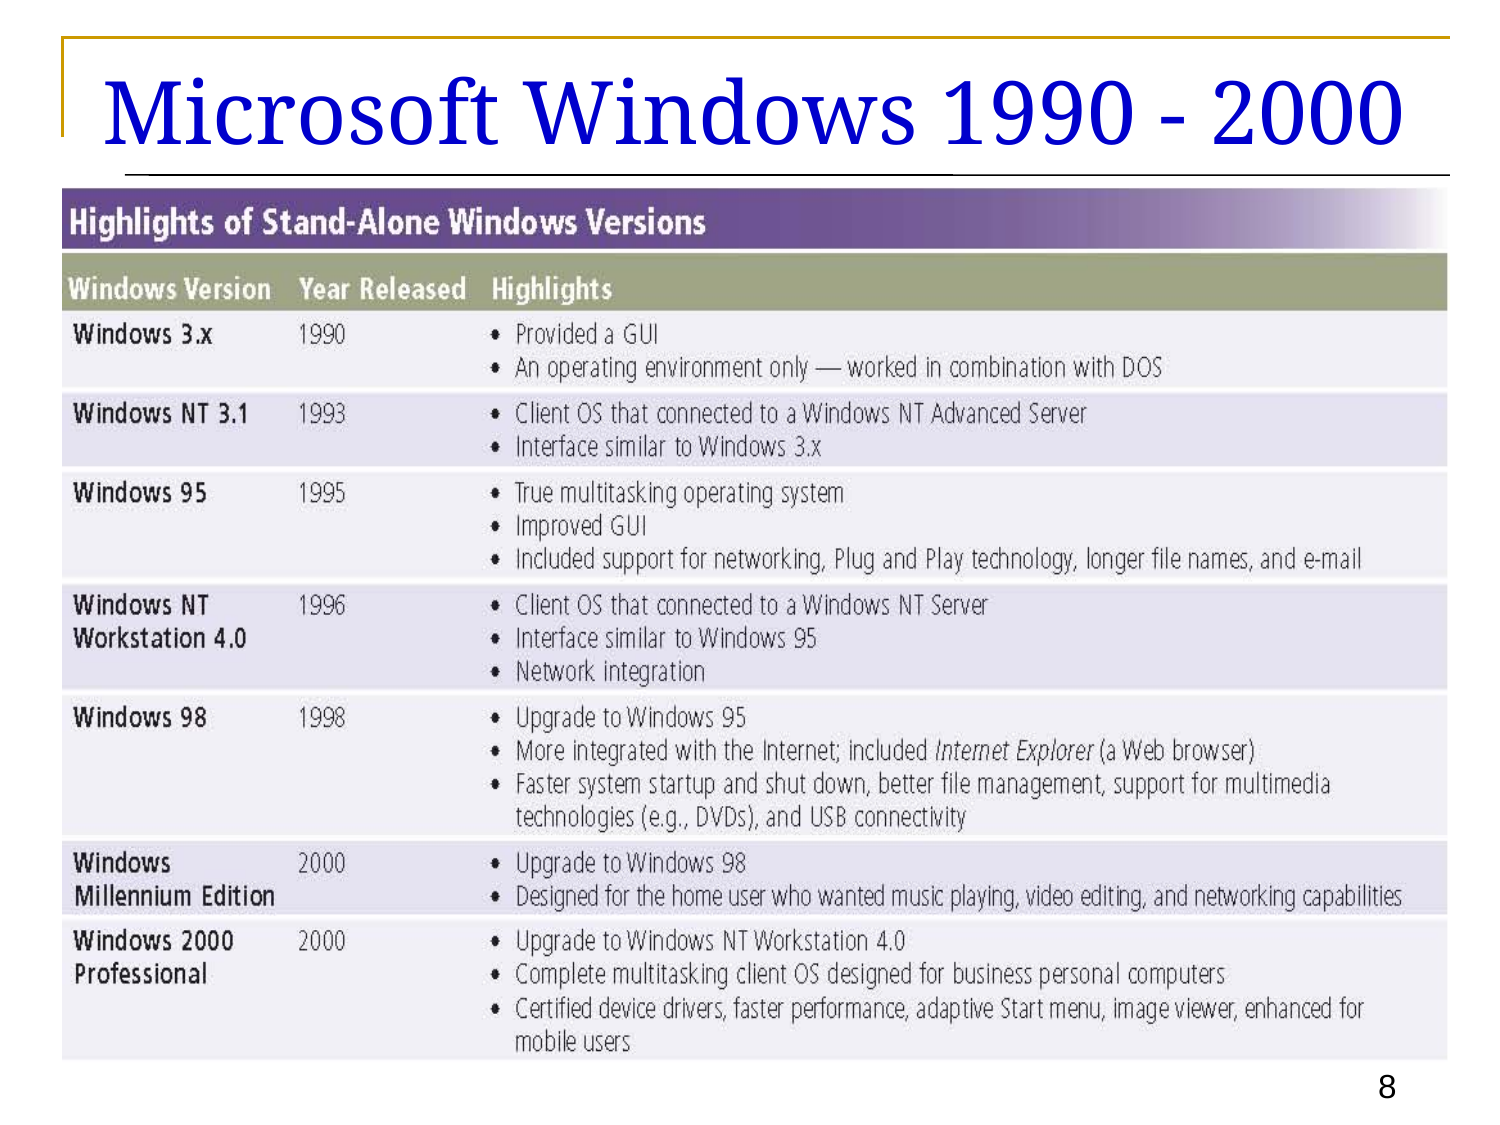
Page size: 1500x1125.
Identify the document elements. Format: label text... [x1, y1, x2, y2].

title Microsoft Windows 1990 - 2000 [87, 49, 1451, 187]
picture [62, 187, 1450, 1063]
